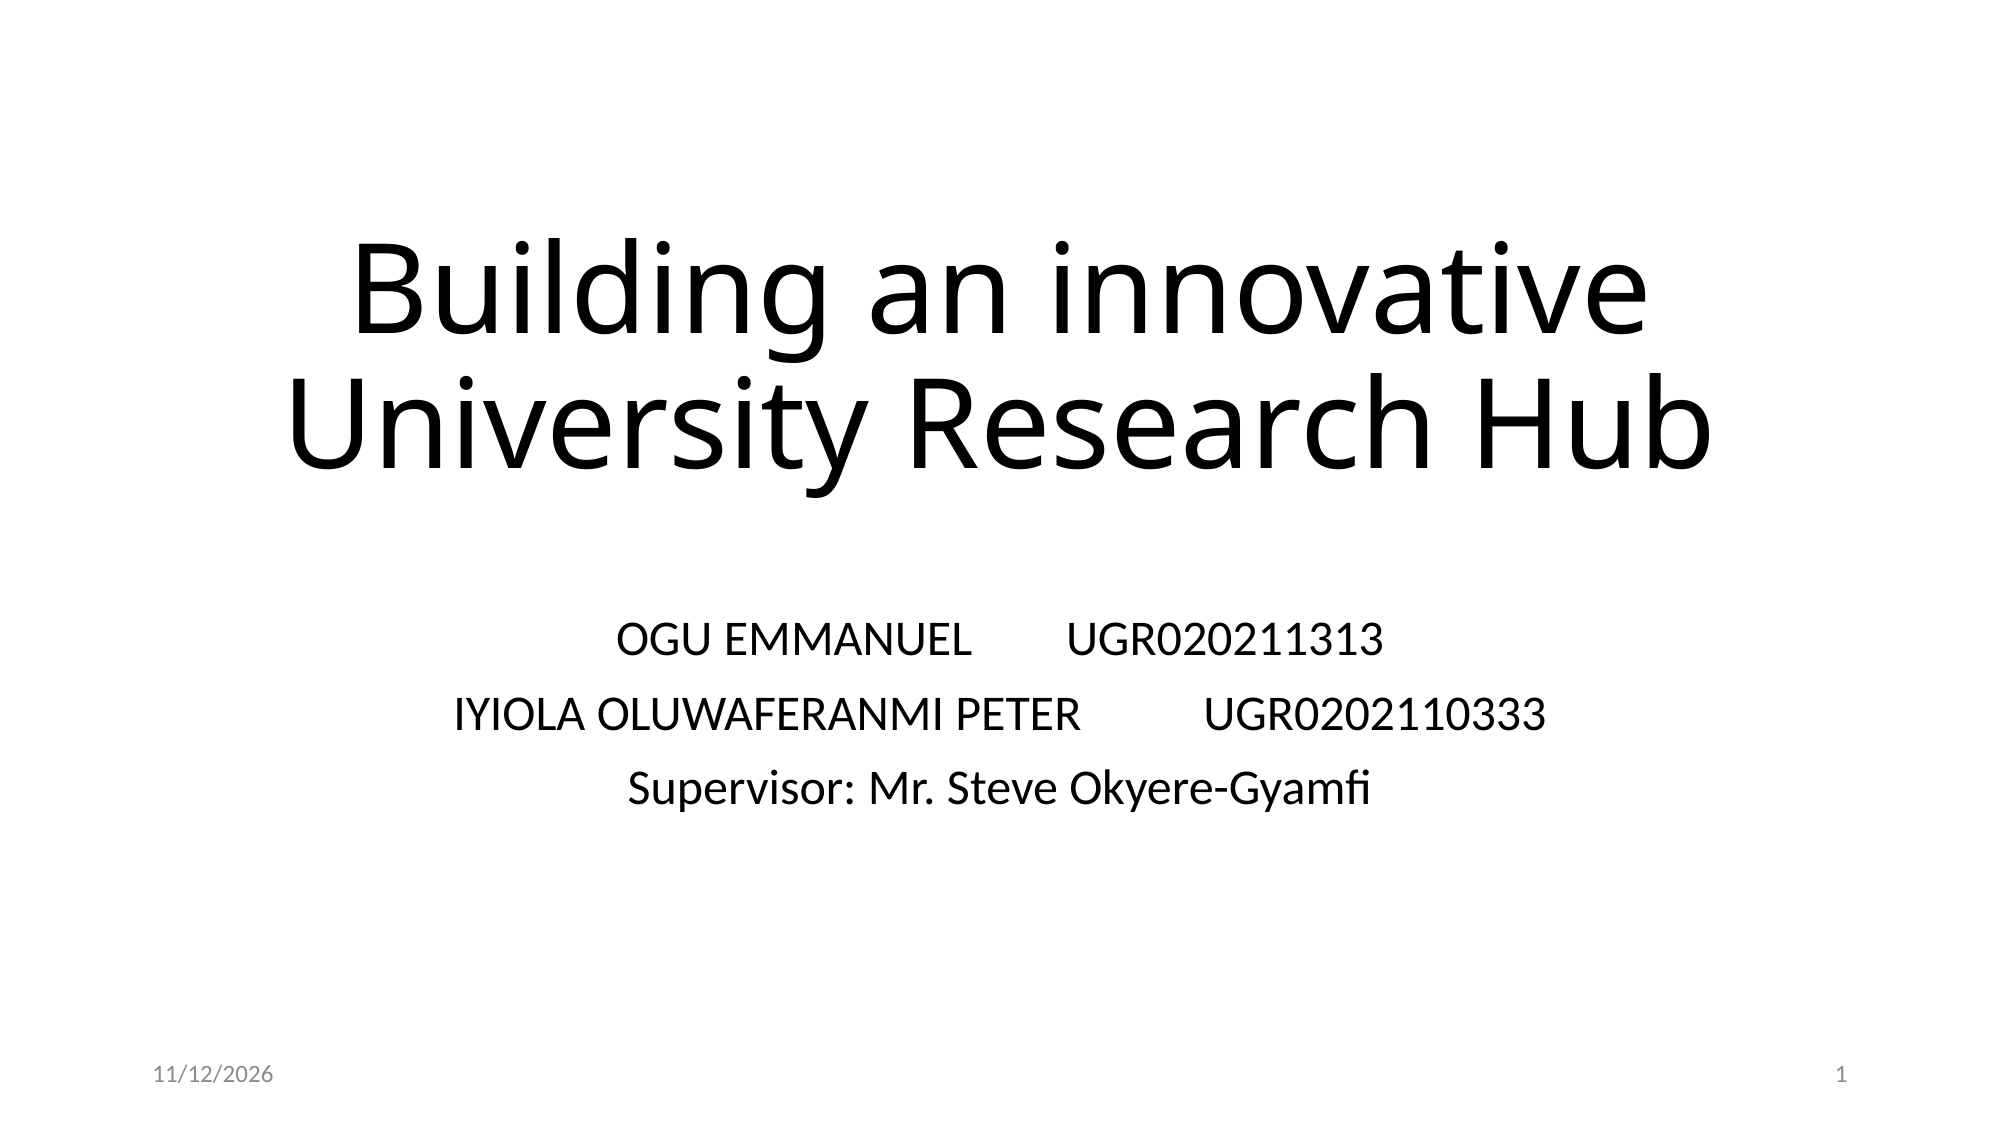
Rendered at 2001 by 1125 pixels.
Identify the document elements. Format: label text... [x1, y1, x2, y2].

slide_number 1 [1412, 1042, 1863, 1103]
subtitle OGU EMMANUEL UGR020211313 IYIOLA OLUWAFERANMI PETER UGR0202110333 Supervisor: Mr. Steve Okyere-Gyamfi [249, 604, 1750, 877]
title Building an innovative University Research Hub [249, 55, 1750, 504]
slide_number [137, 1042, 588, 1103]
